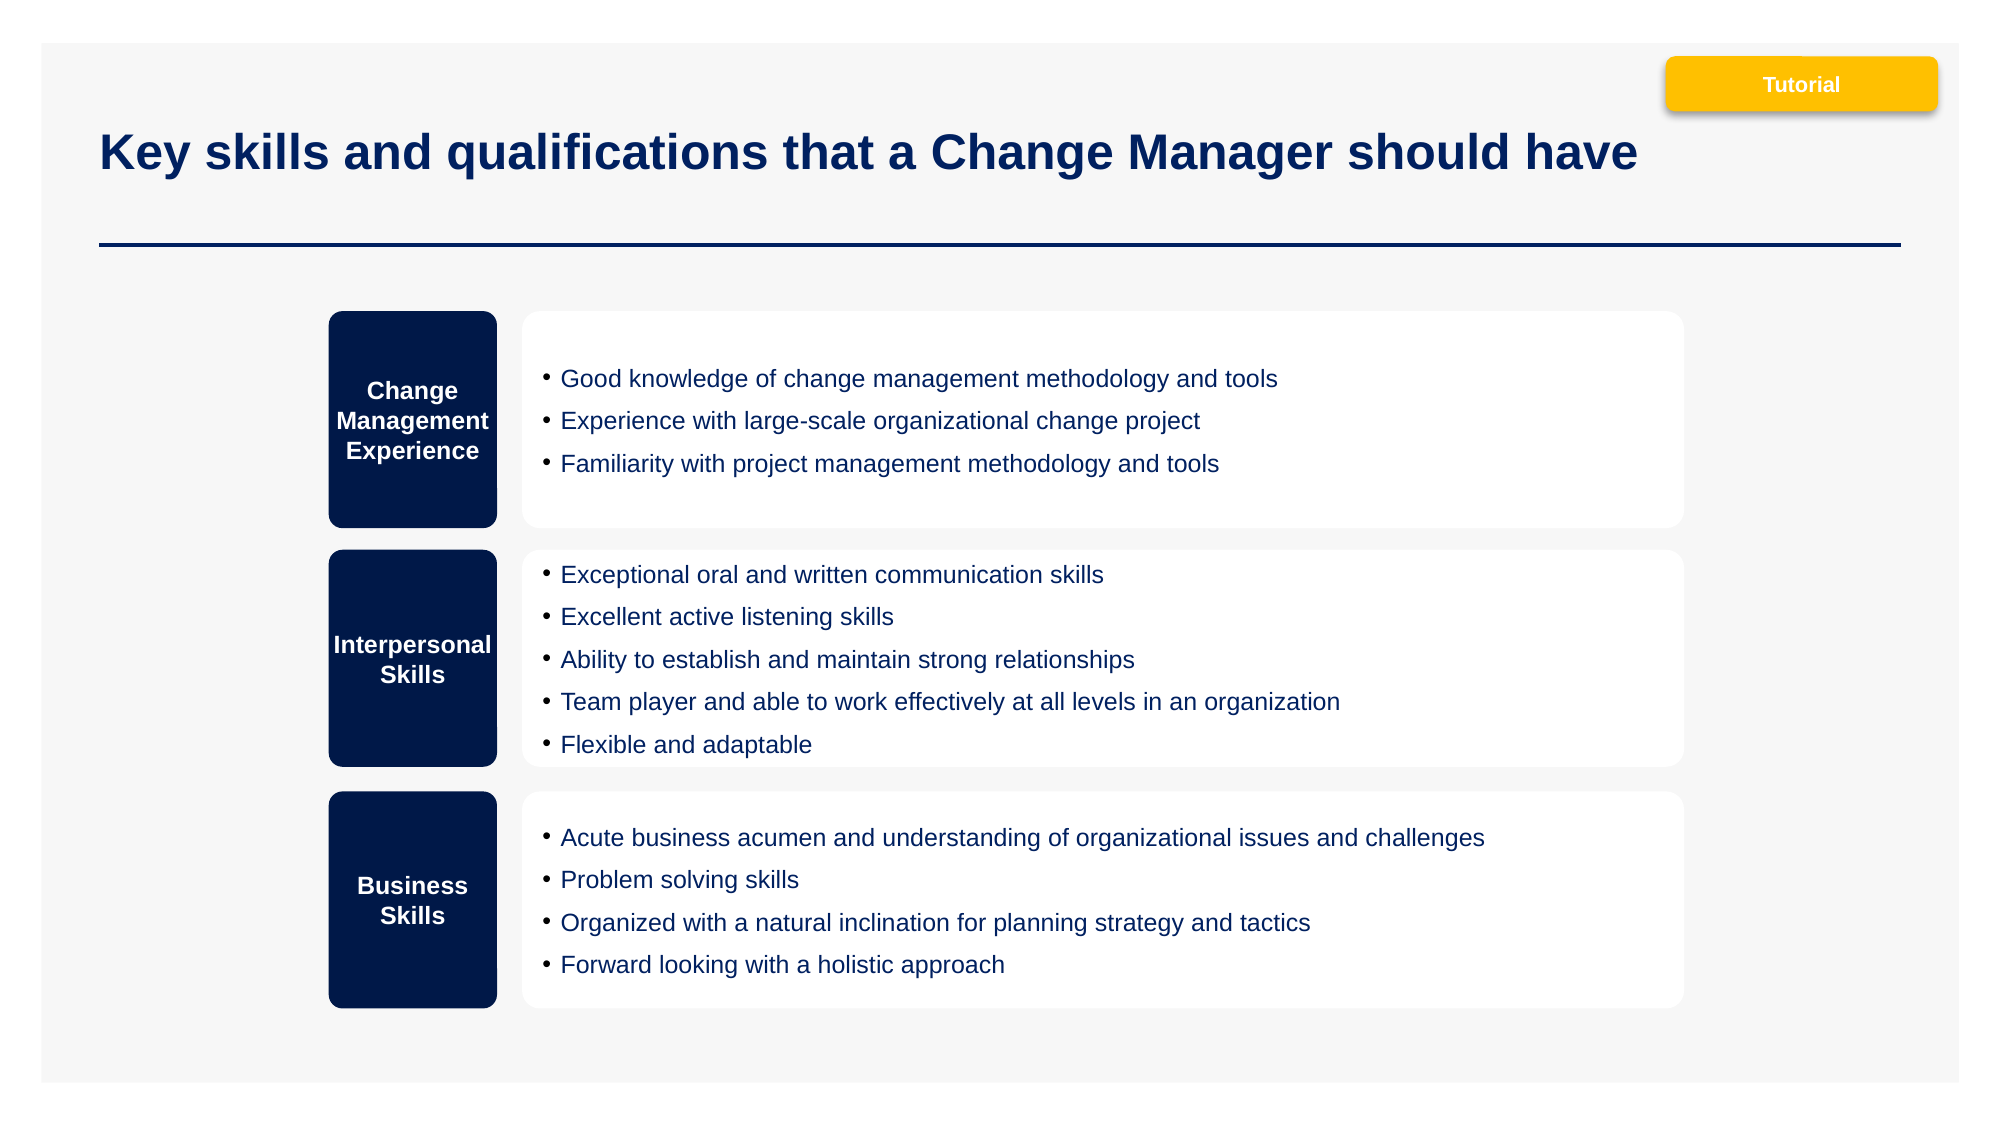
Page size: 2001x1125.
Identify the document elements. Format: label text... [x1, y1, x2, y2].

text_box Exceptional oral and written communication skills Excellent active listening skills Ability to establish and maintain strong relationships Team player and able to work effectively at all levels in an organization Flexible and adaptable [522, 549, 1685, 767]
text_box Acute business acumen and understanding of organizational issues and challenges Problem solving skills Organized with a natural inclination for planning strategy and tactics Forward looking with a holistic approach [522, 791, 1685, 1009]
text_box Tutorial [1664, 55, 1940, 113]
title Key skills and qualifications that a Change Manager should have [84, 59, 1901, 239]
text_box Business Skills [328, 791, 498, 1009]
text_box Good knowledge of change management methodology and tools Experience with large-scale organizational change project Familiarity with project management methodology and tools [522, 311, 1685, 529]
text_box Interpersonal Skills [328, 549, 498, 767]
text_box Change Management Experience [328, 311, 498, 529]
